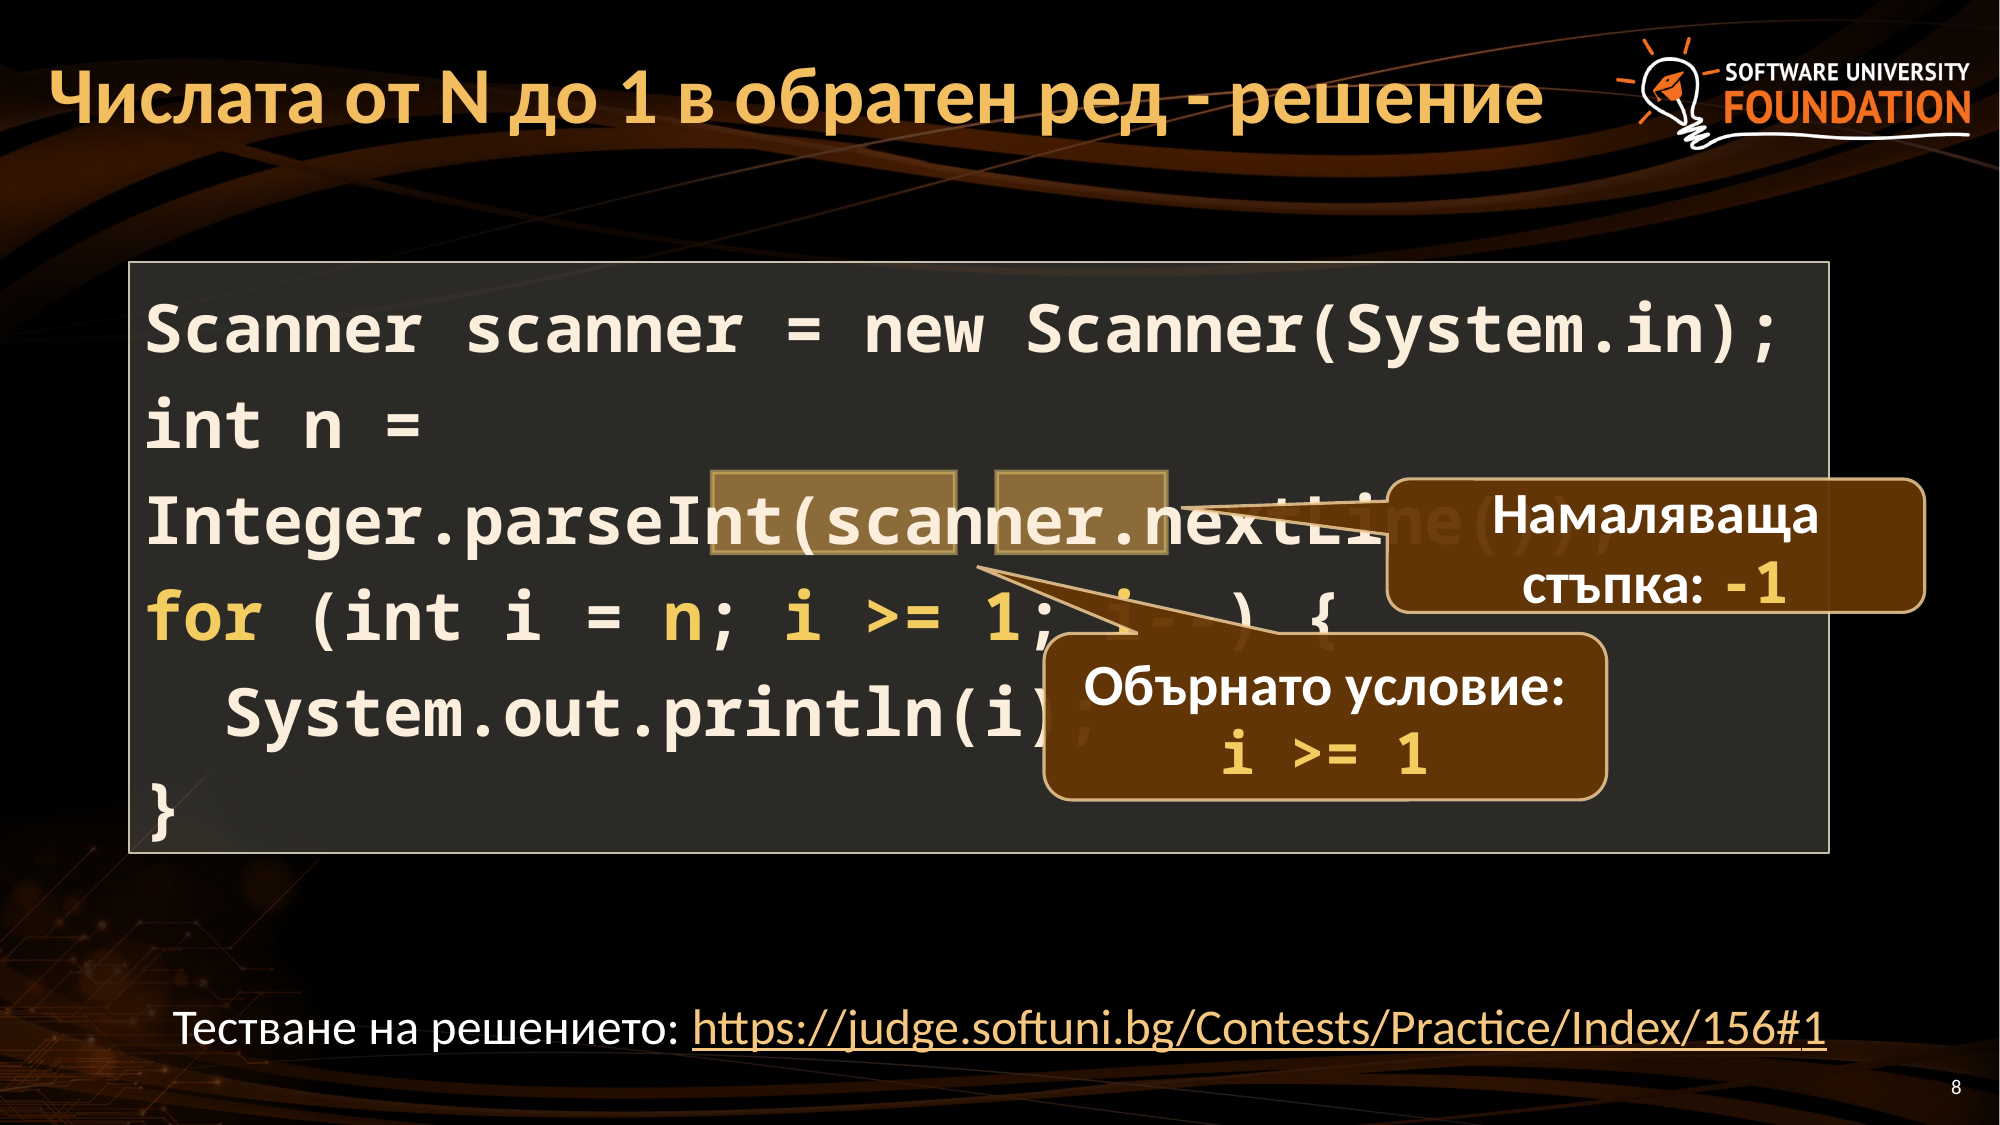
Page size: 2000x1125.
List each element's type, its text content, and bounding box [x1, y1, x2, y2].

text_box Обърнато условие: i >= 1 [976, 565, 1608, 801]
title Числата от N до 1 в обратен ред - решение [30, 6, 1602, 189]
picture [0, 0, 2000, 1125]
text_box Намаляваща стъпка: -1 [1180, 477, 1926, 614]
text_box Scanner scanner = new Scanner(System.in); int n = Integer.parseInt(scanner.nextLine()); for (int i = n; i >= 1; i--) { System.out.println(i); } [129, 262, 1830, 853]
slide_number 8 [1897, 1070, 1968, 1103]
text_box Тестване на решението: https://judge.softuni.bg/Contests/Practice/Index/156#1 [124, 987, 1875, 1063]
